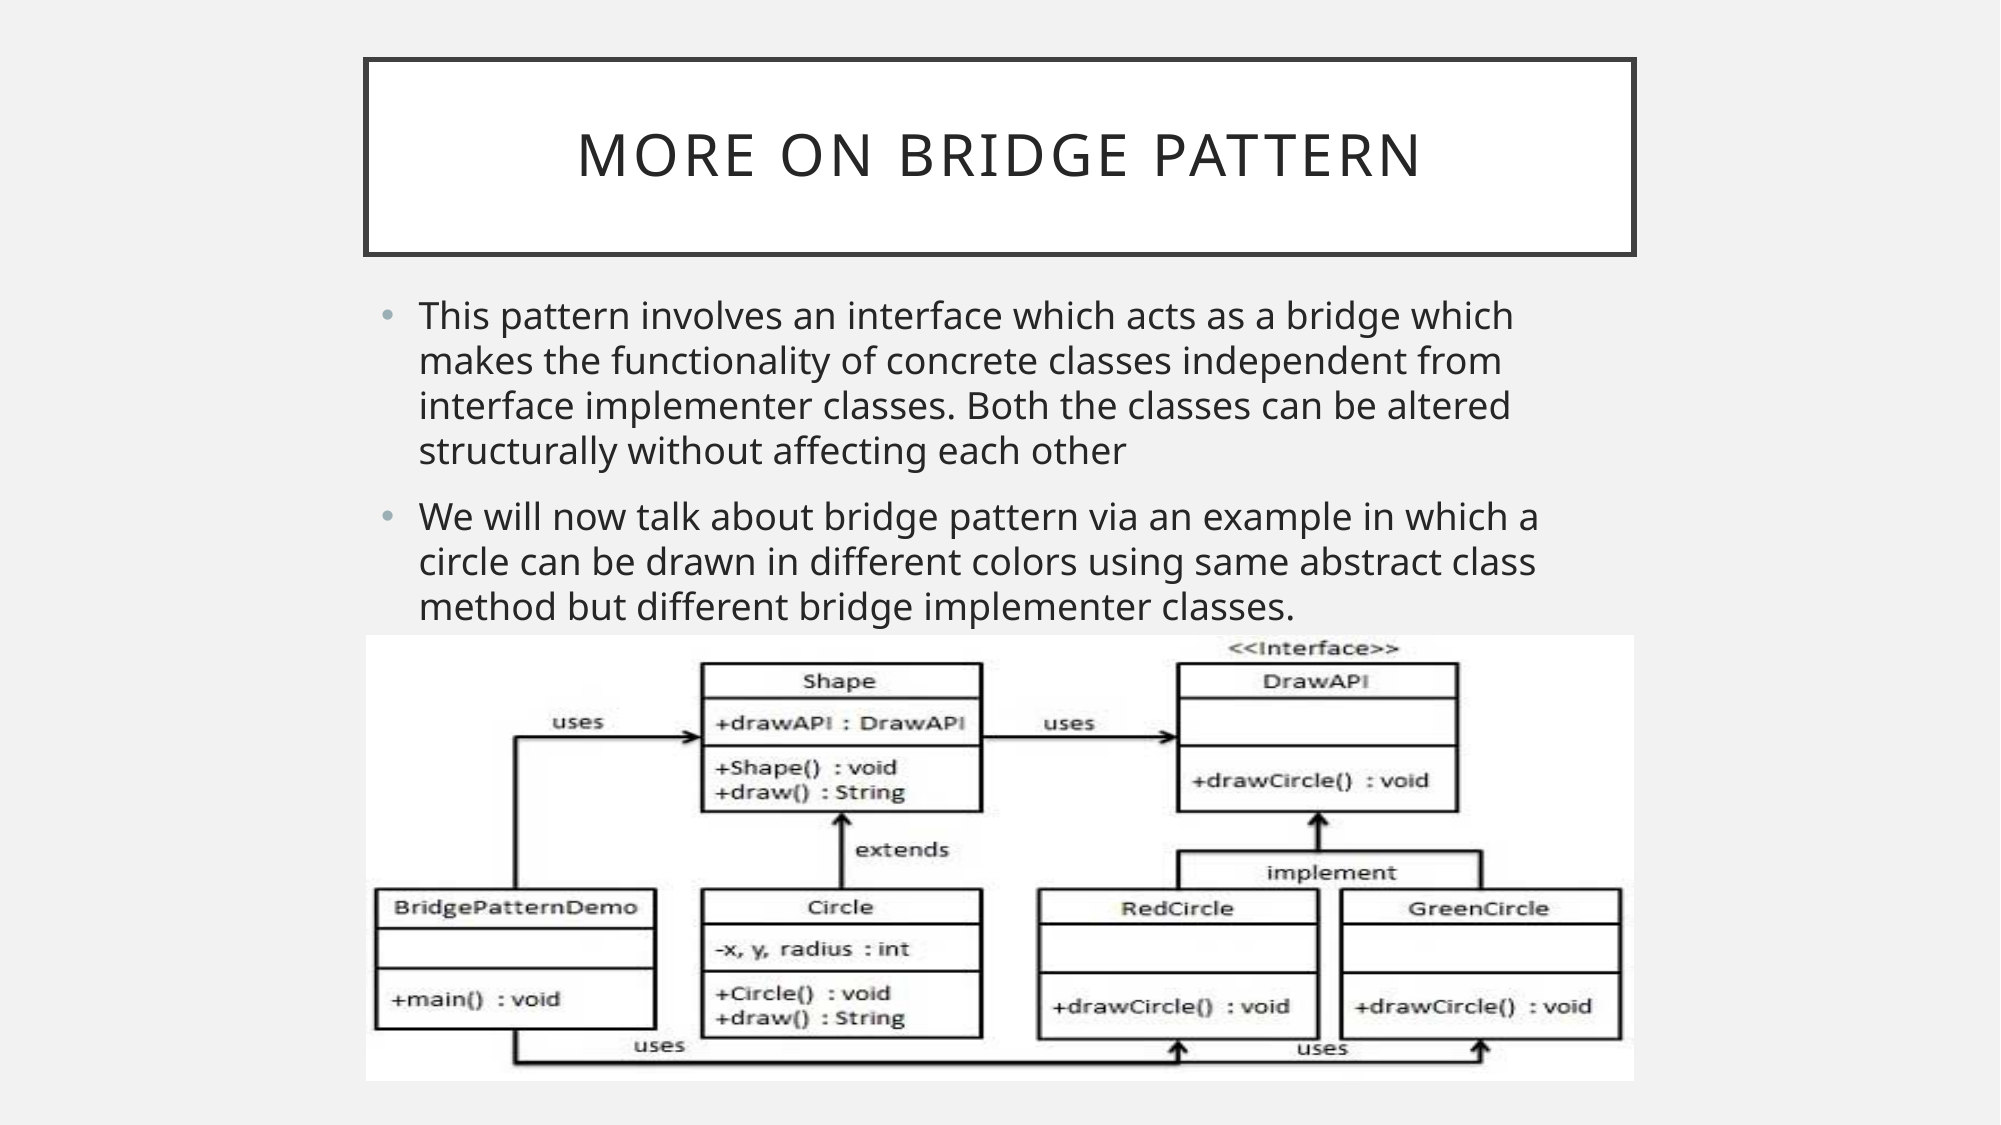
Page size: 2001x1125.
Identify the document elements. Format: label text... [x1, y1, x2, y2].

picture [365, 635, 1634, 1081]
title More on Bridge pattern [363, 57, 1637, 257]
list This pattern involves an interface which acts as a bridge which makes the functionality of concrete classes independent from interface implementer classes. Both the classes can be altered structurally without affecting each other We will now talk about bridge pattern via an example in which a circle can be drawn in different colors using same abstract class method but different bridge implementer classes. [366, 284, 1634, 635]
